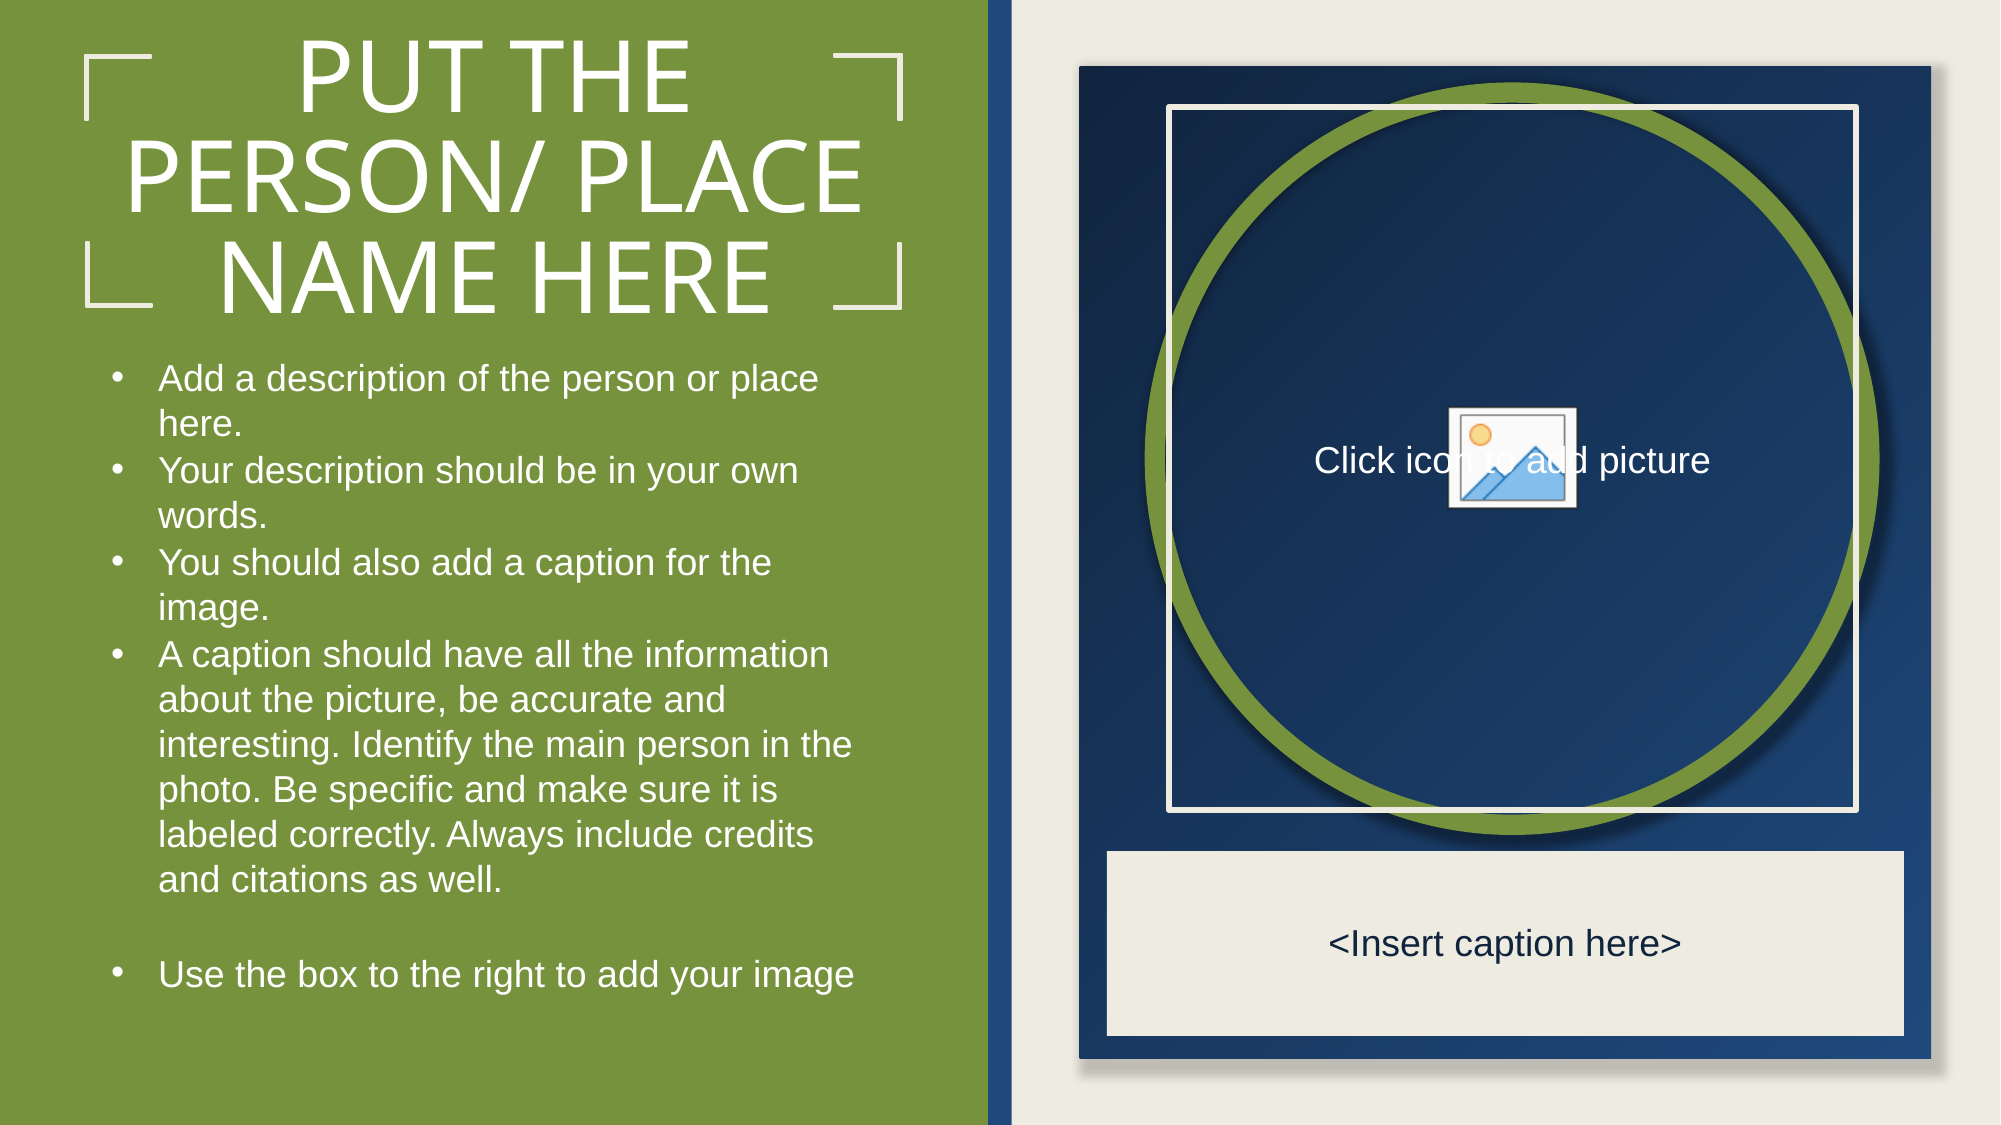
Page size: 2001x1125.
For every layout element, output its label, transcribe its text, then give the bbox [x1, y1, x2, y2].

picture [1172, 109, 1854, 807]
list <Insert caption here> [1106, 851, 1904, 1036]
title PUT THE PERSON/ PLACE NAME HERE [96, 65, 894, 300]
list Add a description of the person or place here. Your description should be in your own words. You should also add a caption for the image. A caption should have all the information about the picture, be accurate and interesting. Identify the main person in the photo. Be specific and make sure it is labeled correctly. Always include credits and citations as well. Use the box to the right to add your image [96, 346, 894, 1044]
